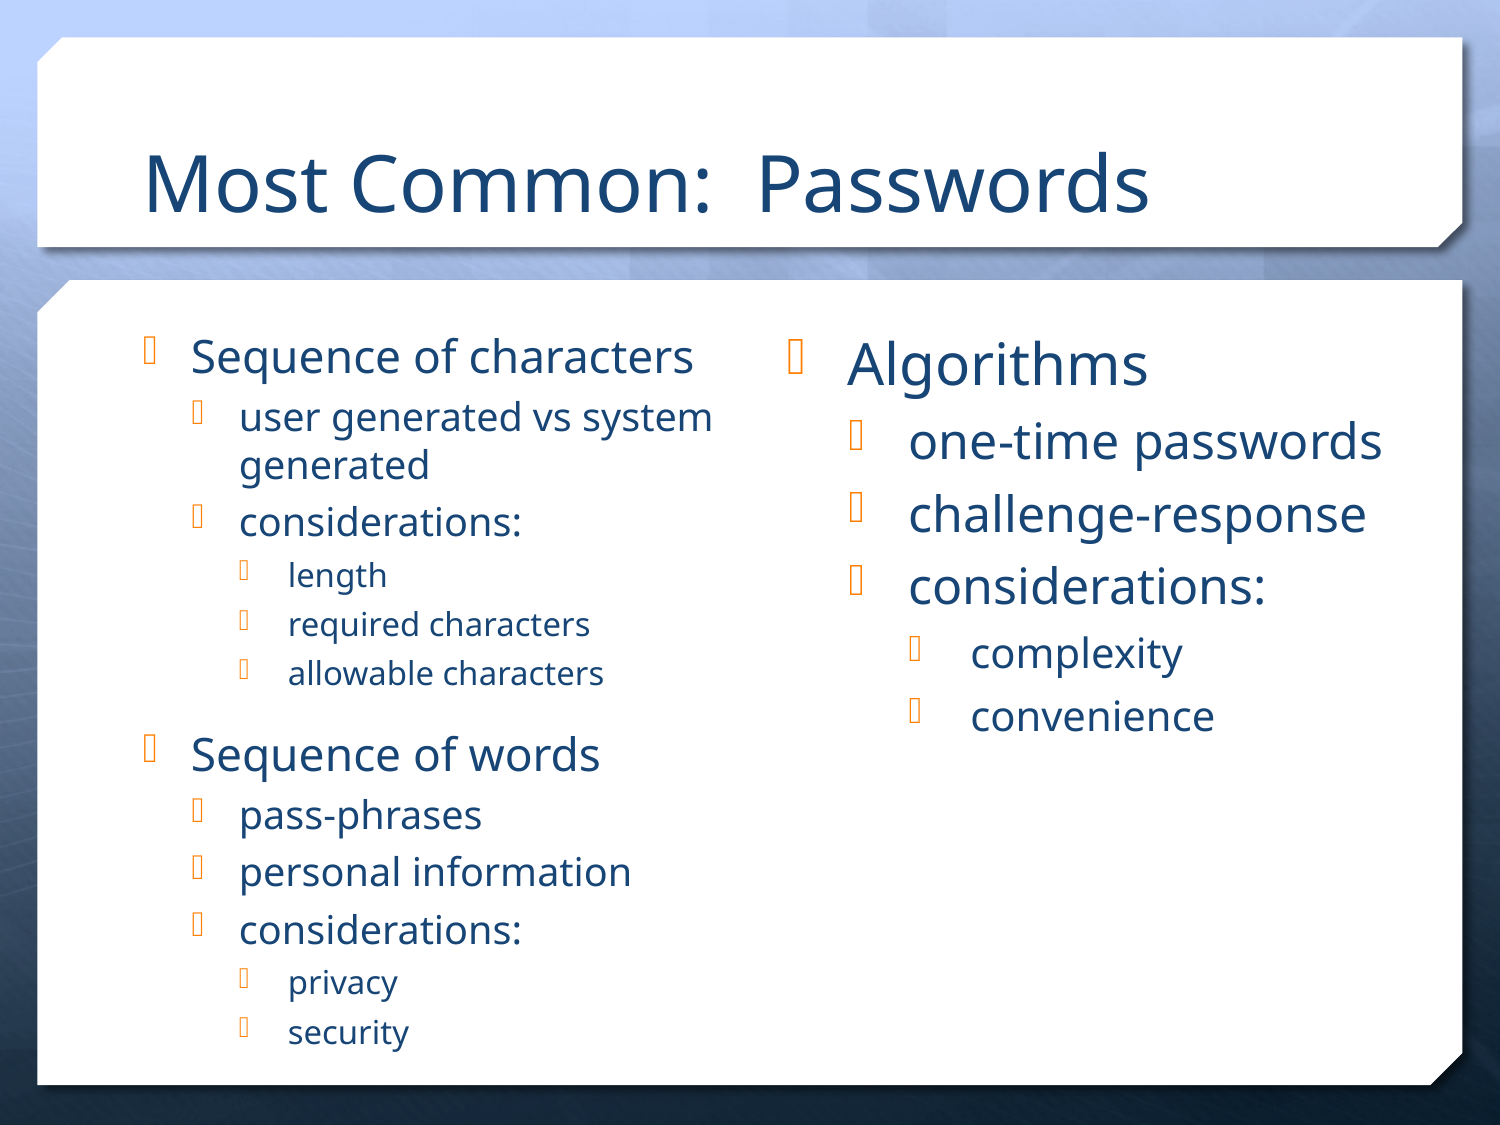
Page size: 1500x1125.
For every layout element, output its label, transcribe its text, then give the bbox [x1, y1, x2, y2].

picture [1162, 1086, 1428, 1096]
title Most Common: Passwords [127, 48, 1372, 236]
list Sequence of characters user generated vs system generated considerations: length required characters allowable characters Sequence of words pass-phrases personal information considerations: privacy security [127, 319, 765, 1063]
list Algorithms one-time passwords challenge-response considerations: complexity convenience [771, 319, 1409, 1063]
